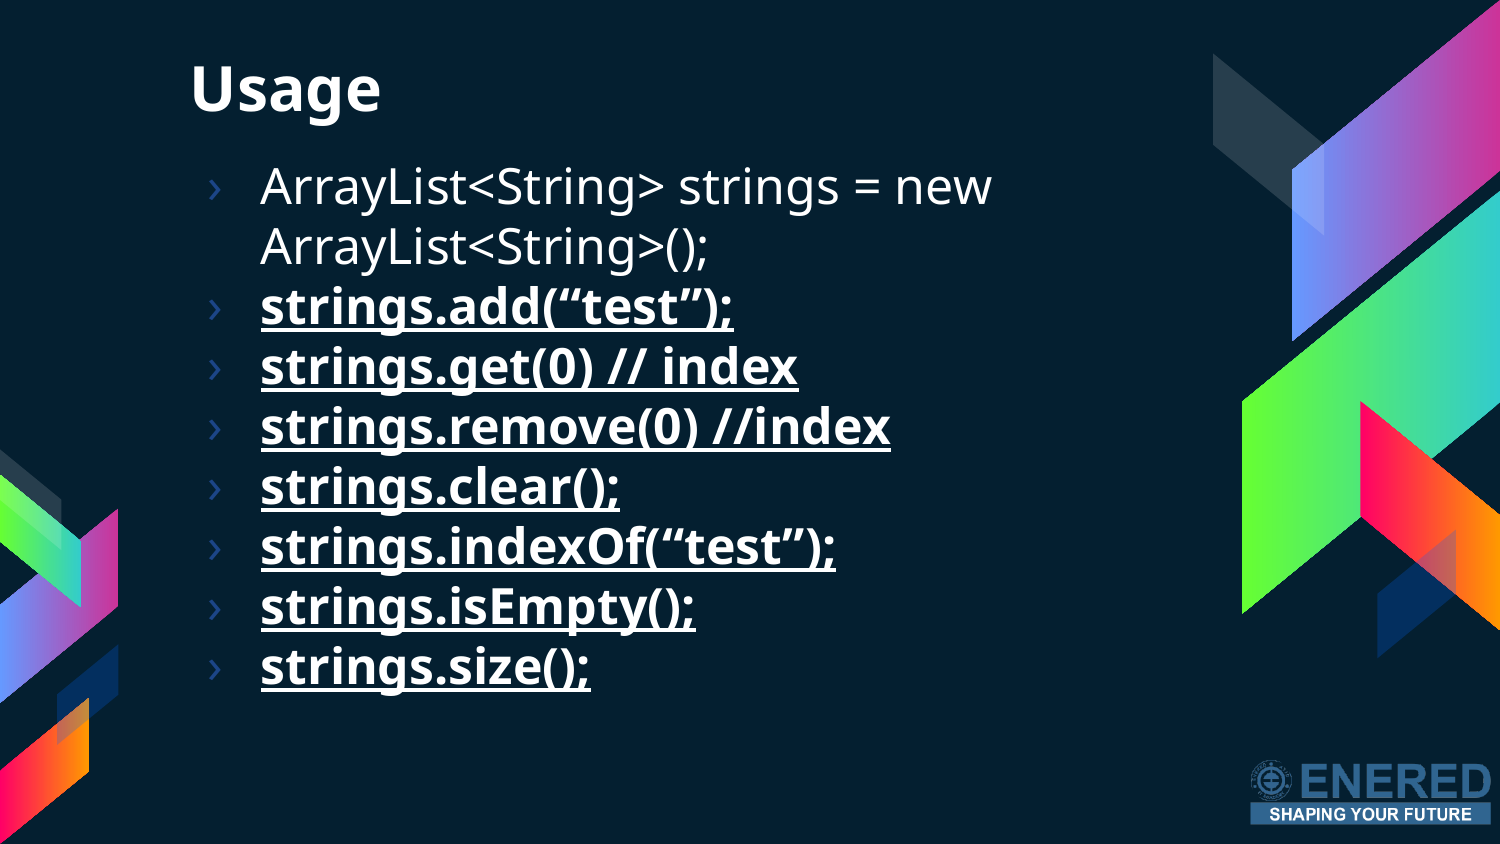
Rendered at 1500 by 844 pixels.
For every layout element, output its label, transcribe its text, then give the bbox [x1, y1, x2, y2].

title Usage [175, 34, 1155, 139]
list ArrayList<String> strings = new ArrayList<String>(); strings.add(“test”); strings.get(0) // index strings.remove(0) //index strings.clear(); strings.indexOf(“test”); strings.isEmpty(); strings.size(); [175, 139, 1155, 594]
picture [1249, 744, 1491, 840]
